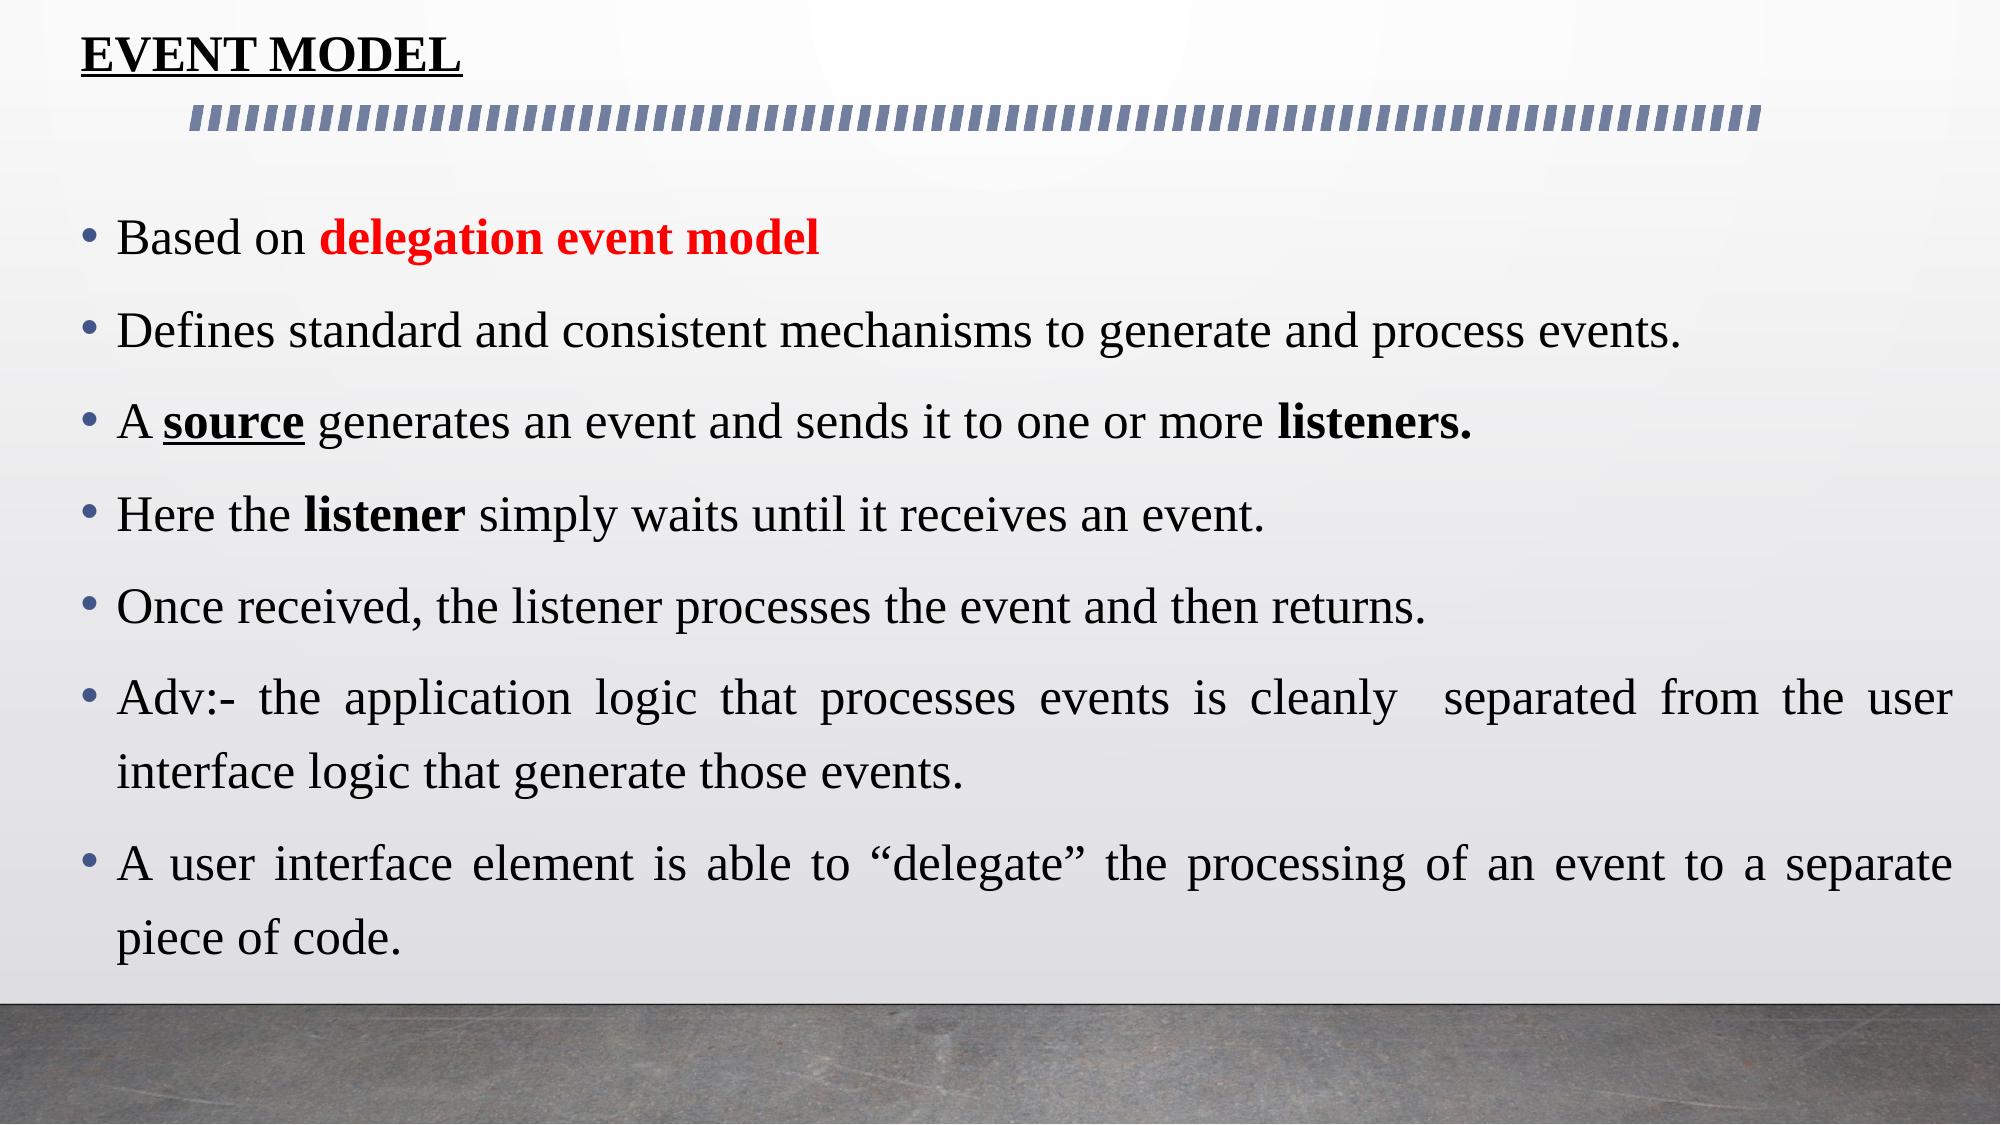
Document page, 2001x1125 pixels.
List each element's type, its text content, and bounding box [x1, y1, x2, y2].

picture [0, 1004, 2000, 1124]
list EVENT MODEL Based on delegation event model Defines standard and consistent mechanisms to generate and process events. A source generates an event and sends it to one or more listeners. Here the listener simply waits until it receives an event. Once received, the listener processes the event and then returns. Adv:- the application logic that processes events is cleanly separated from the user interface logic that generate those events. A user interface element is able to “delegate” the processing of an event to a separate piece of code. [65, 0, 1971, 973]
